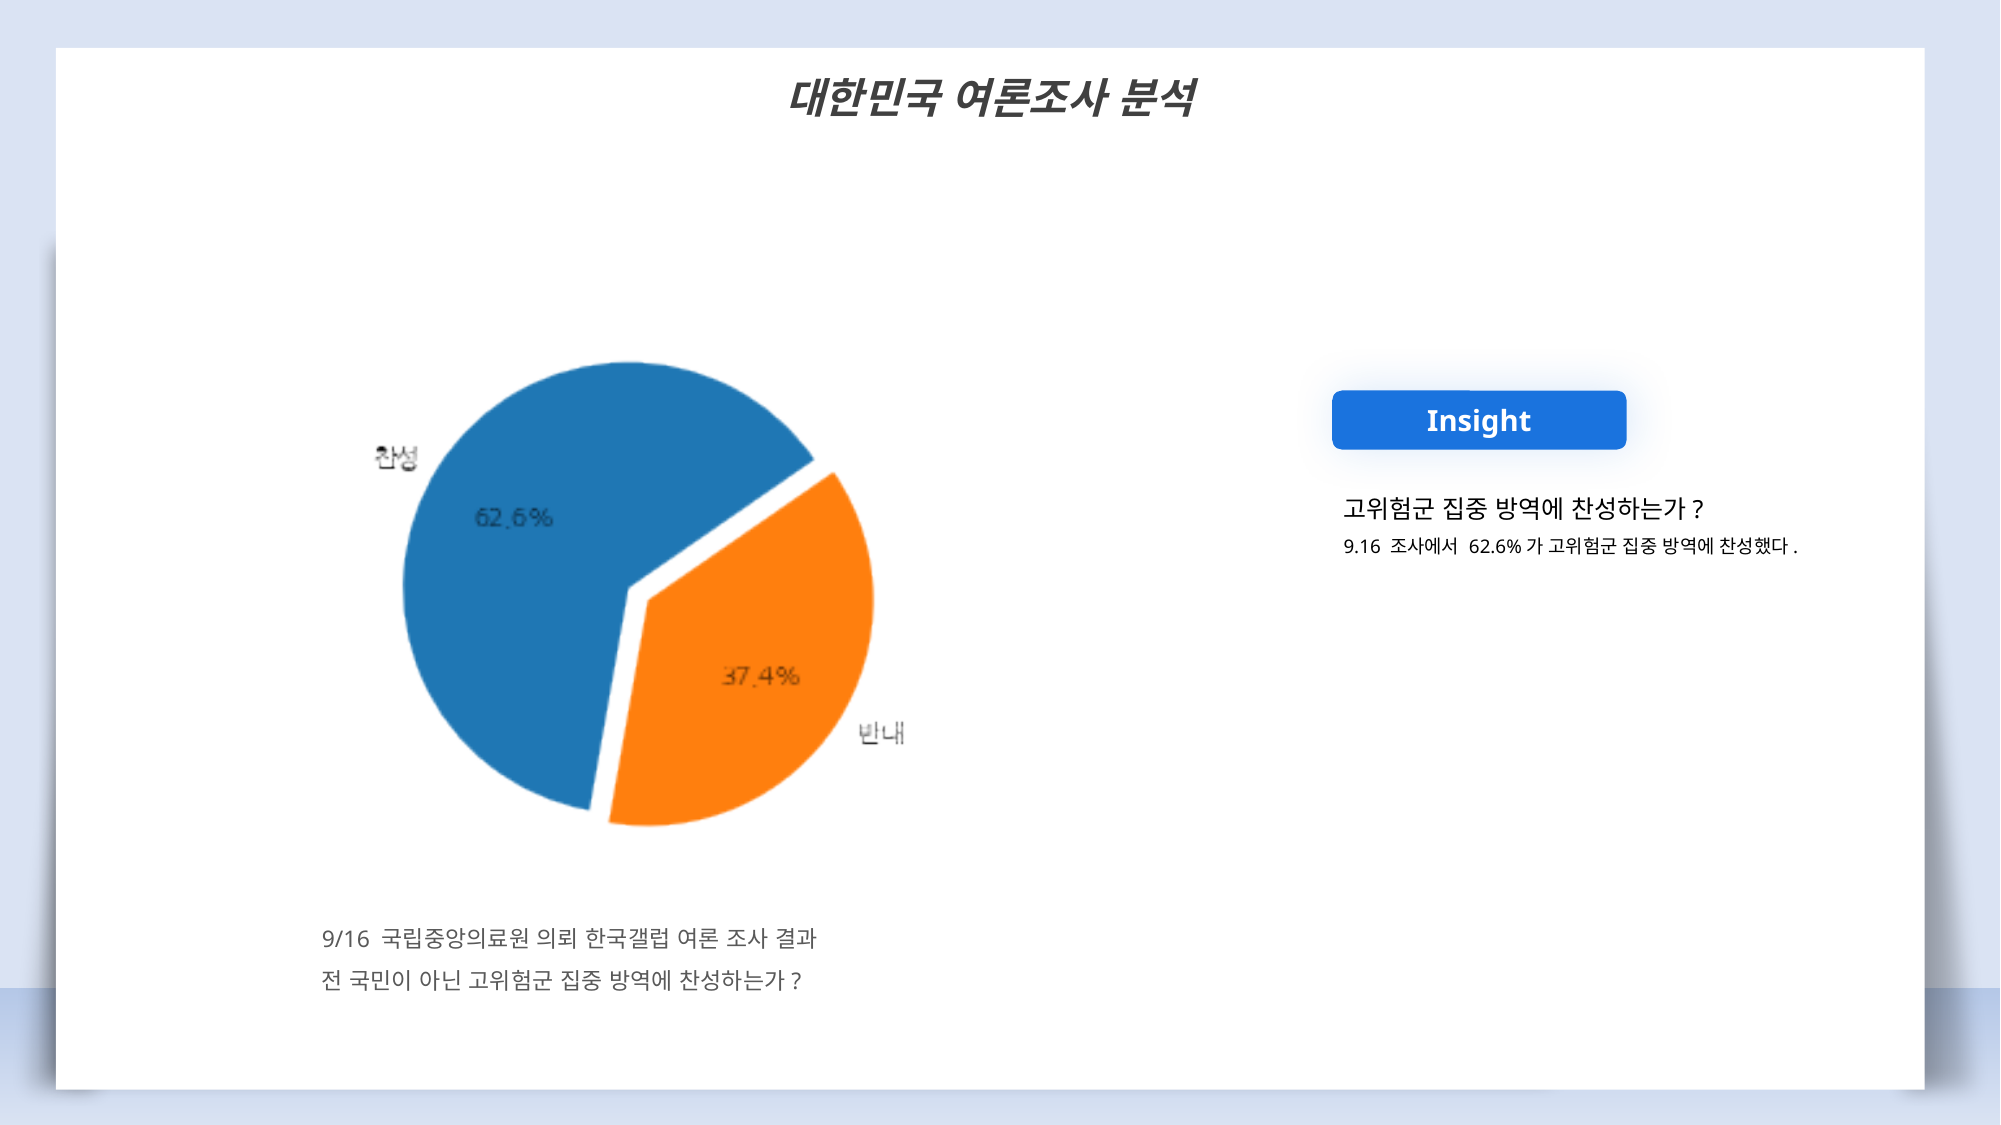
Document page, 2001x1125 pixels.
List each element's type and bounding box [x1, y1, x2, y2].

text_box [0, 0, 2000, 1125]
picture [338, 296, 938, 896]
